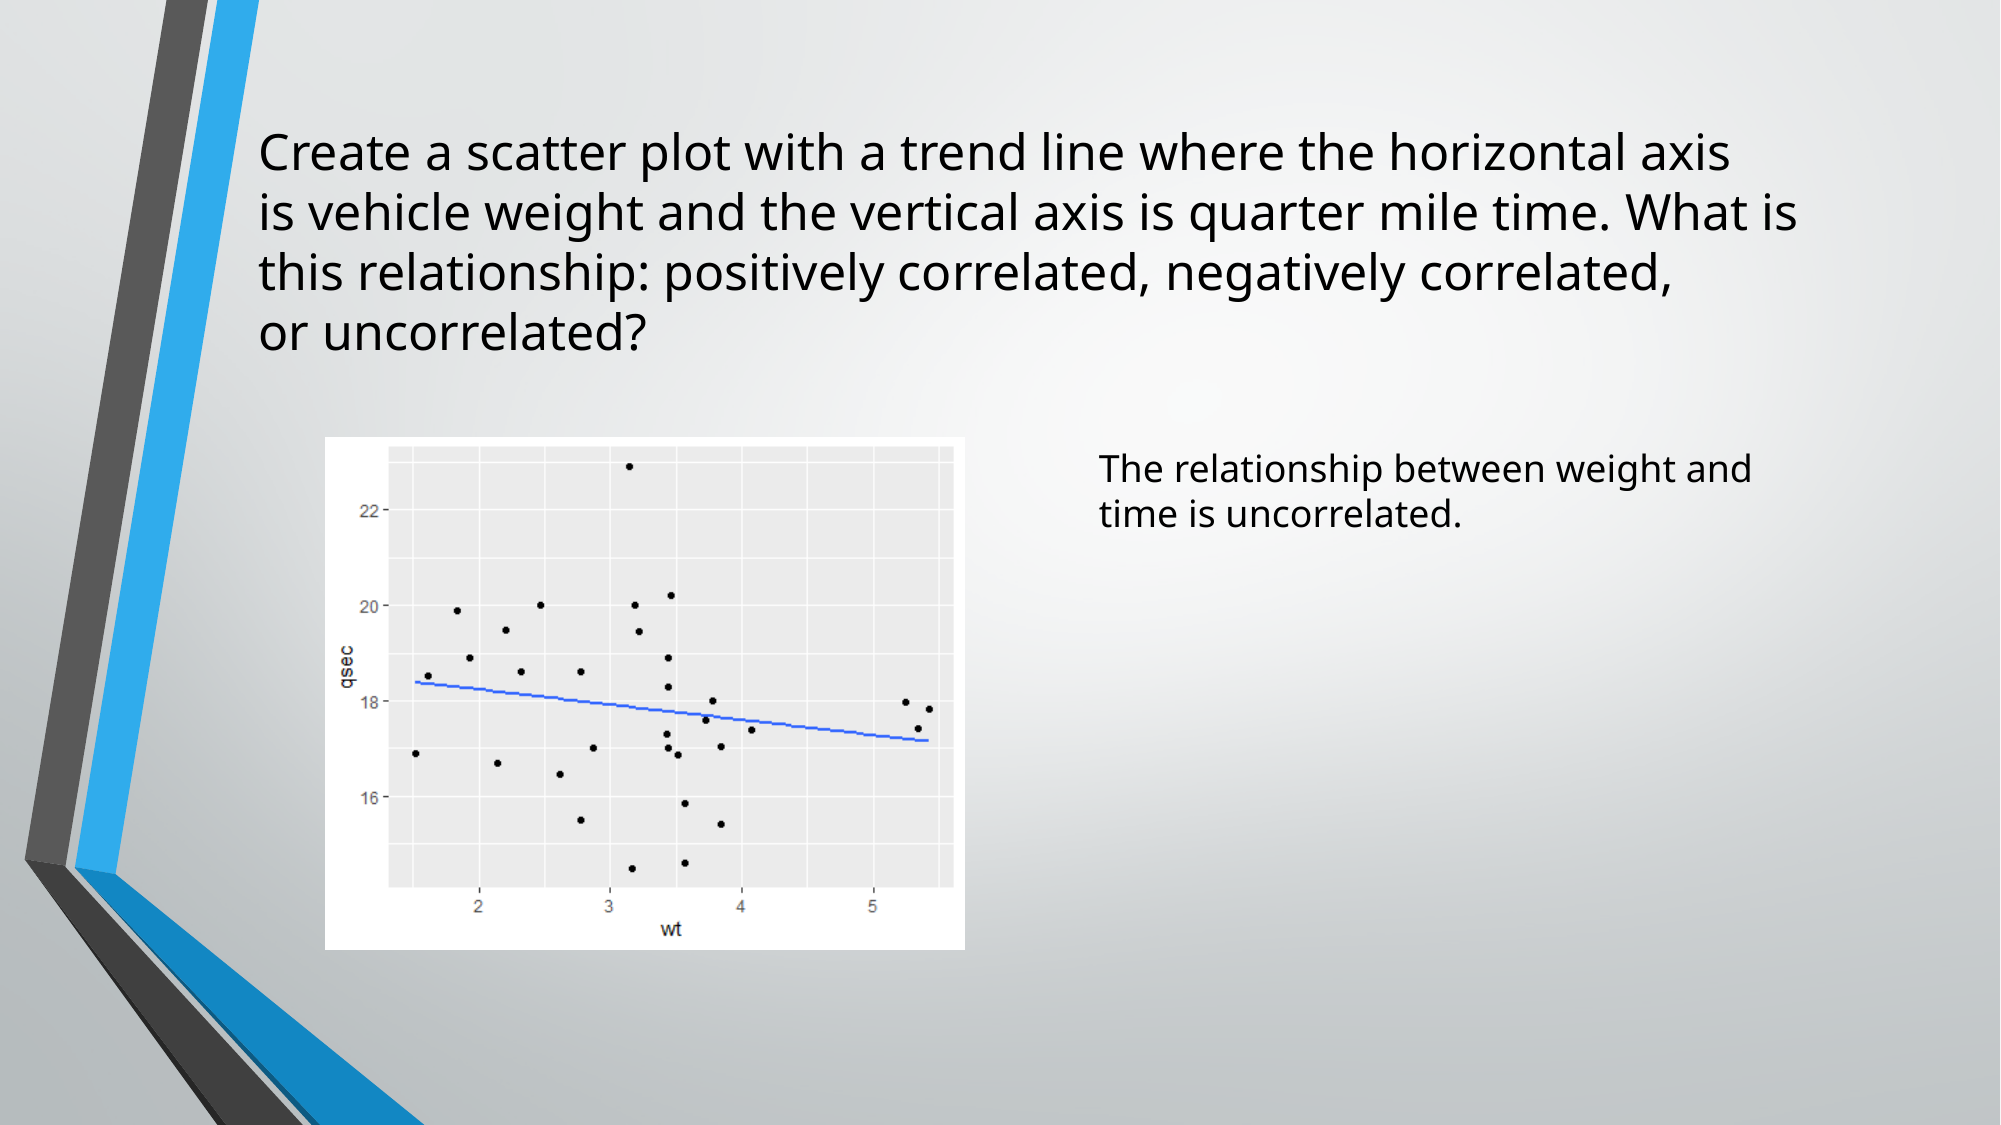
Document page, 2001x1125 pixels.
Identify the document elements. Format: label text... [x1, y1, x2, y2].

list The relationship between weight and time is uncorrelated. [1083, 437, 1887, 950]
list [325, 437, 965, 951]
title Create a scatter plot with a trend line where the horizontal axis is vehicle weight and the vertical axis is quarter mile time. What is this relationship: positively correlated, negatively correlated, or uncorrelated? [243, 112, 1887, 400]
